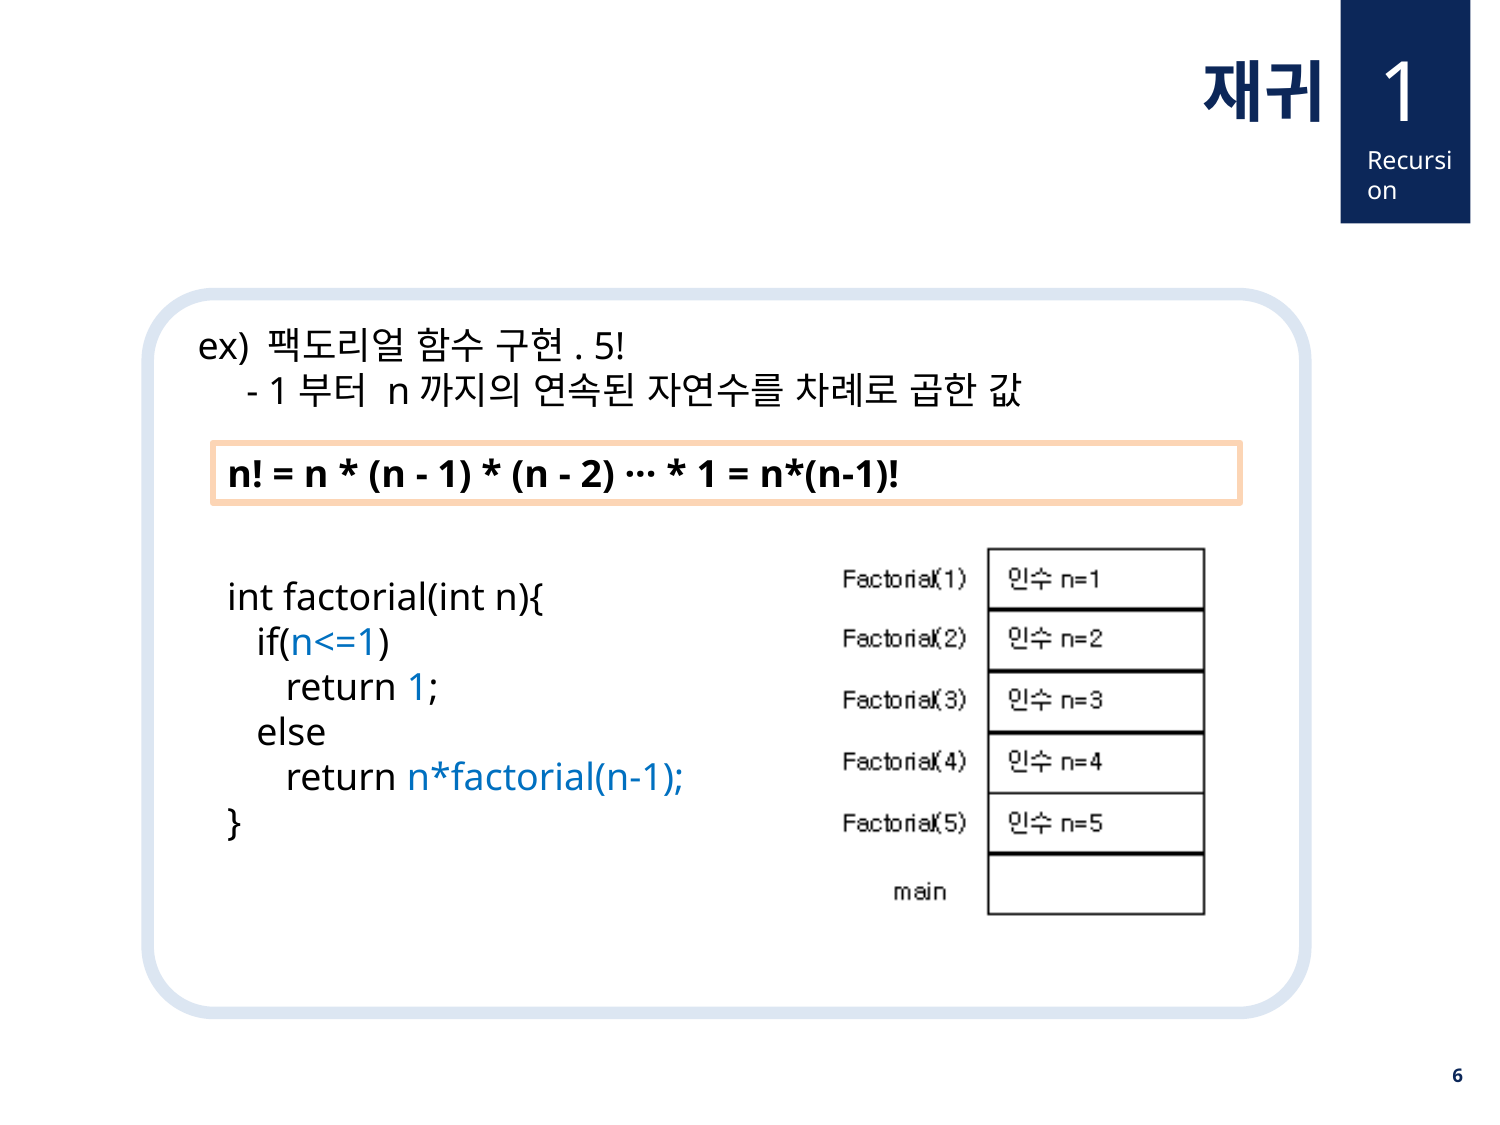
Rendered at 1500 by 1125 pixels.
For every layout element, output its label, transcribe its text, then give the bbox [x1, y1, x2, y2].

text_box 재귀 [978, 42, 1338, 138]
text_box Recursion [1352, 137, 1471, 212]
slide_number 6 [1128, 1046, 1478, 1107]
text_box n! = n * (n - 1) * (n - 2) ··· * 1 = n*(n-1)! [211, 441, 1242, 505]
picture [825, 541, 1241, 929]
text_box int factorial(int n){ if(n<=1) return 1; else return n*factorial(n-1); } [212, 565, 819, 851]
text_box [1338, 0, 1473, 226]
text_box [1363, 30, 1459, 150]
text_box [145, 291, 1308, 1016]
text_box ex) 팩도리얼 함수 구현. 5! - 1부터 n까지의 연속된 자연수를 차례로 곱한 값 [182, 314, 1258, 420]
